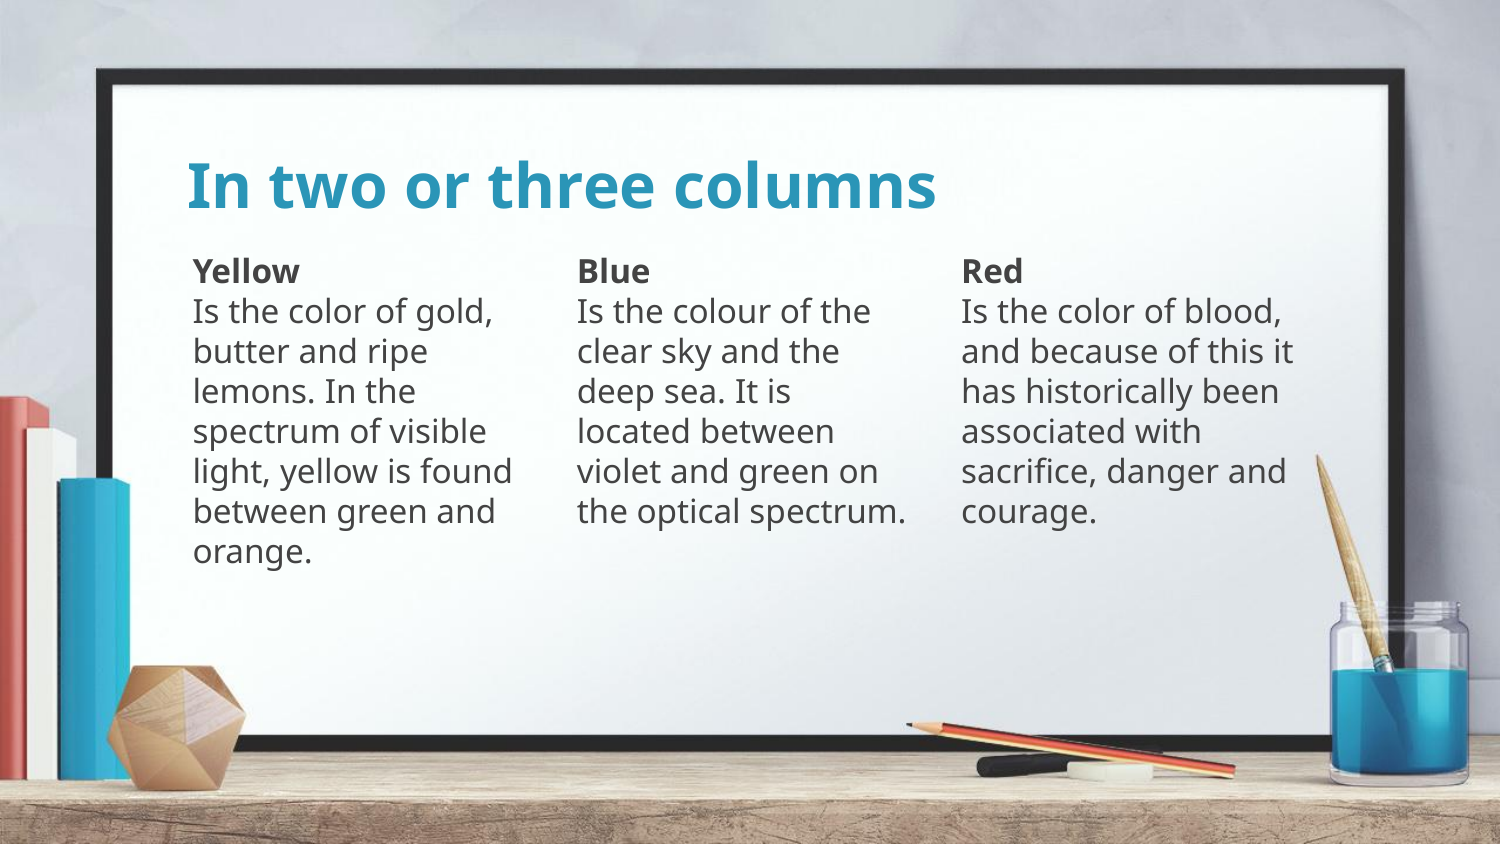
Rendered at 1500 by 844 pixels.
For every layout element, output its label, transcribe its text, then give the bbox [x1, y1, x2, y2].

picture [0, 0, 1500, 844]
title In two or three columns [172, 130, 1324, 254]
list Red Is the color of blood, and because of this it has historically been associated with sacrifice, danger and courage. [946, 235, 1312, 703]
list Blue Is the colour of the clear sky and the deep sea. It is located between violet and green on the optical spectrum. [561, 235, 928, 703]
list Yellow Is the color of gold, butter and ripe lemons. In the spectrum of visible light, yellow is found between green and orange. [177, 235, 544, 703]
